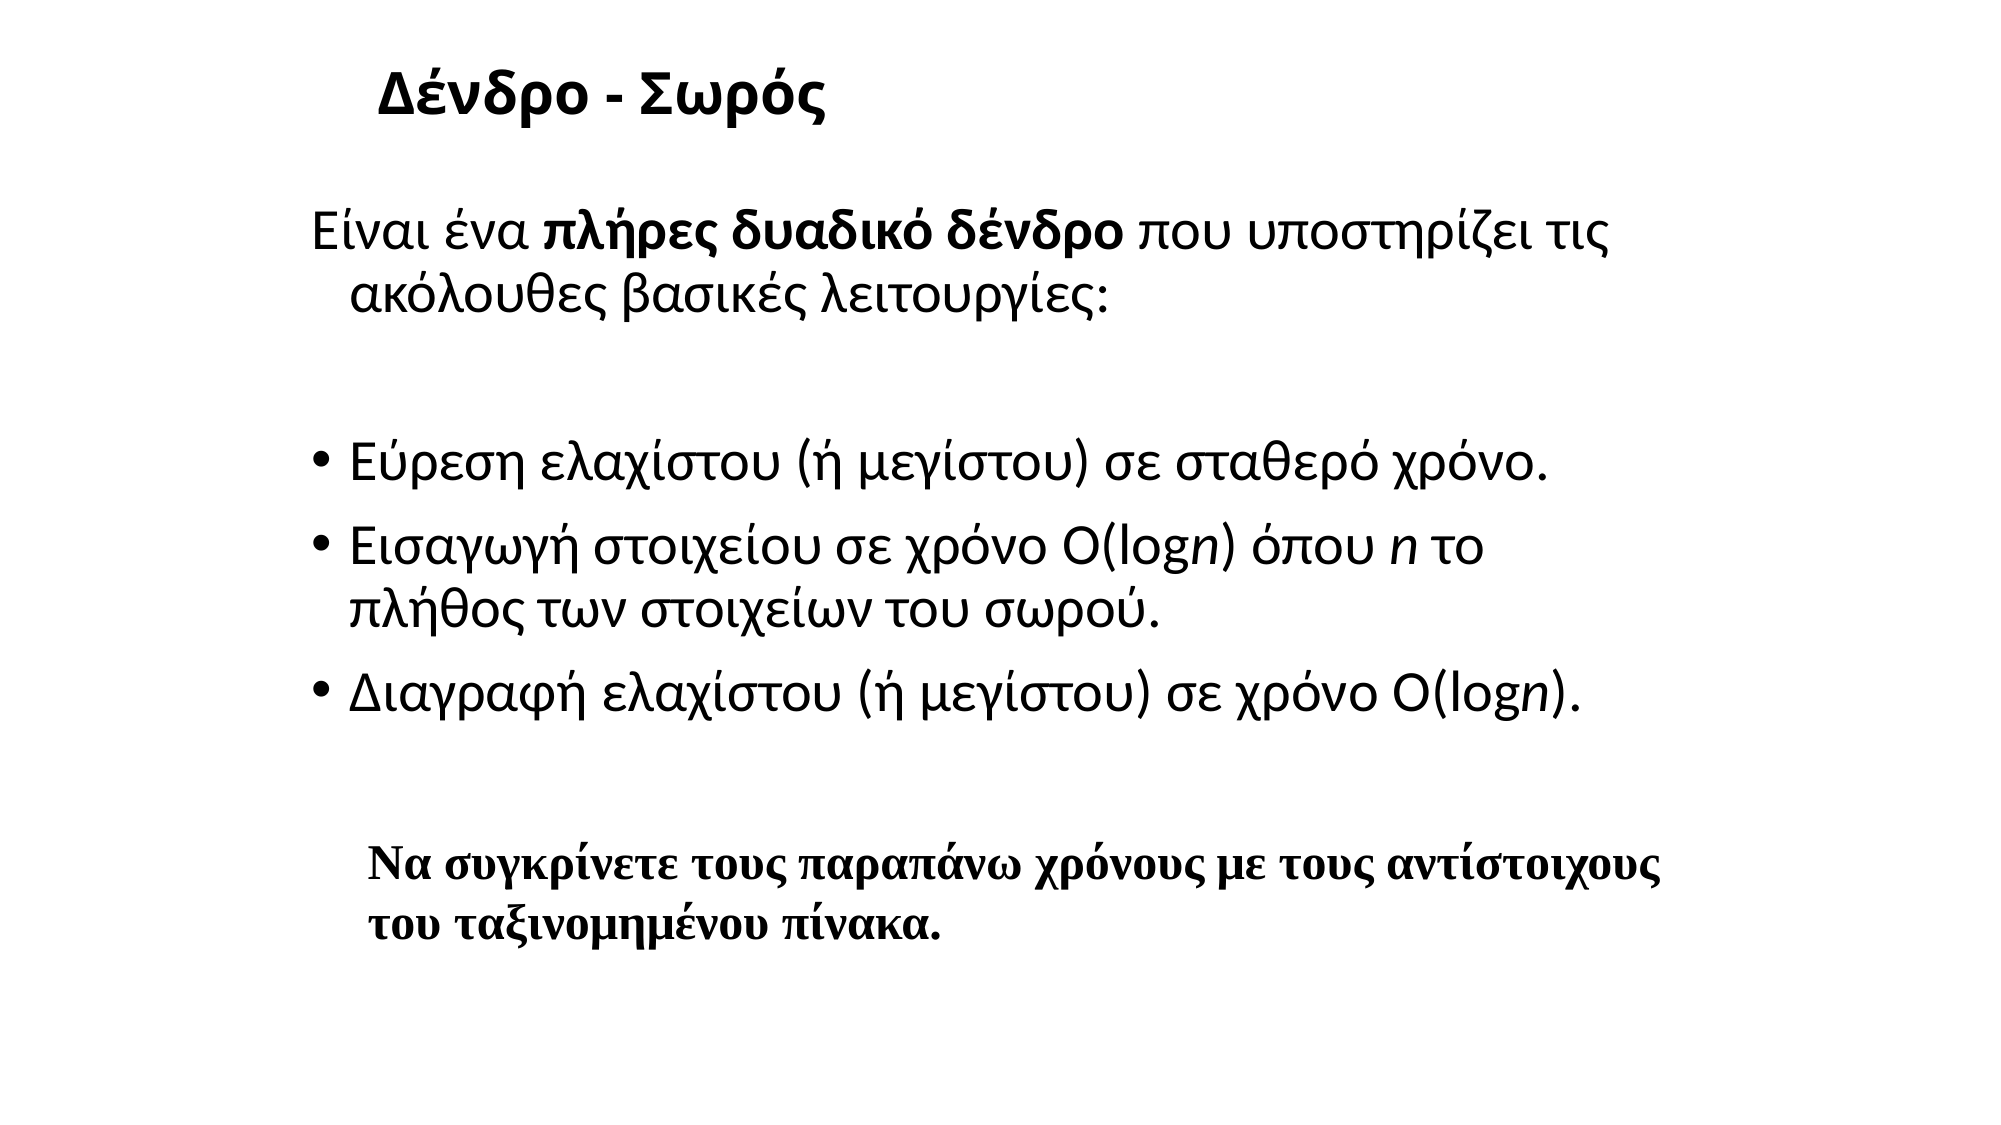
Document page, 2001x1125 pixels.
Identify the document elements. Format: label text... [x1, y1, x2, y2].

list Είναι ένα πλήρες δυαδικό δένδρο που υποστηρίζει τις ακόλουθες βασικές λειτουργίες: Εύρεση ελαχίστου (ή μεγίστου) σε σταθερό χρόνο. Εισαγωγή στοιχείου σε χρόνο O(logn) όπου n το πλήθος των στοιχείων του σωρού. Διαγραφή ελαχίστου (ή μεγίστου) σε χρόνο O(logn). [296, 192, 1680, 750]
text_box Να συγκρίνετε τους παραπάνω χρόνους με τους αντίστοιχους του ταξινομημένου πίνακα. [352, 822, 1688, 1018]
title Δένδρο - Σωρός [362, 54, 1638, 138]
